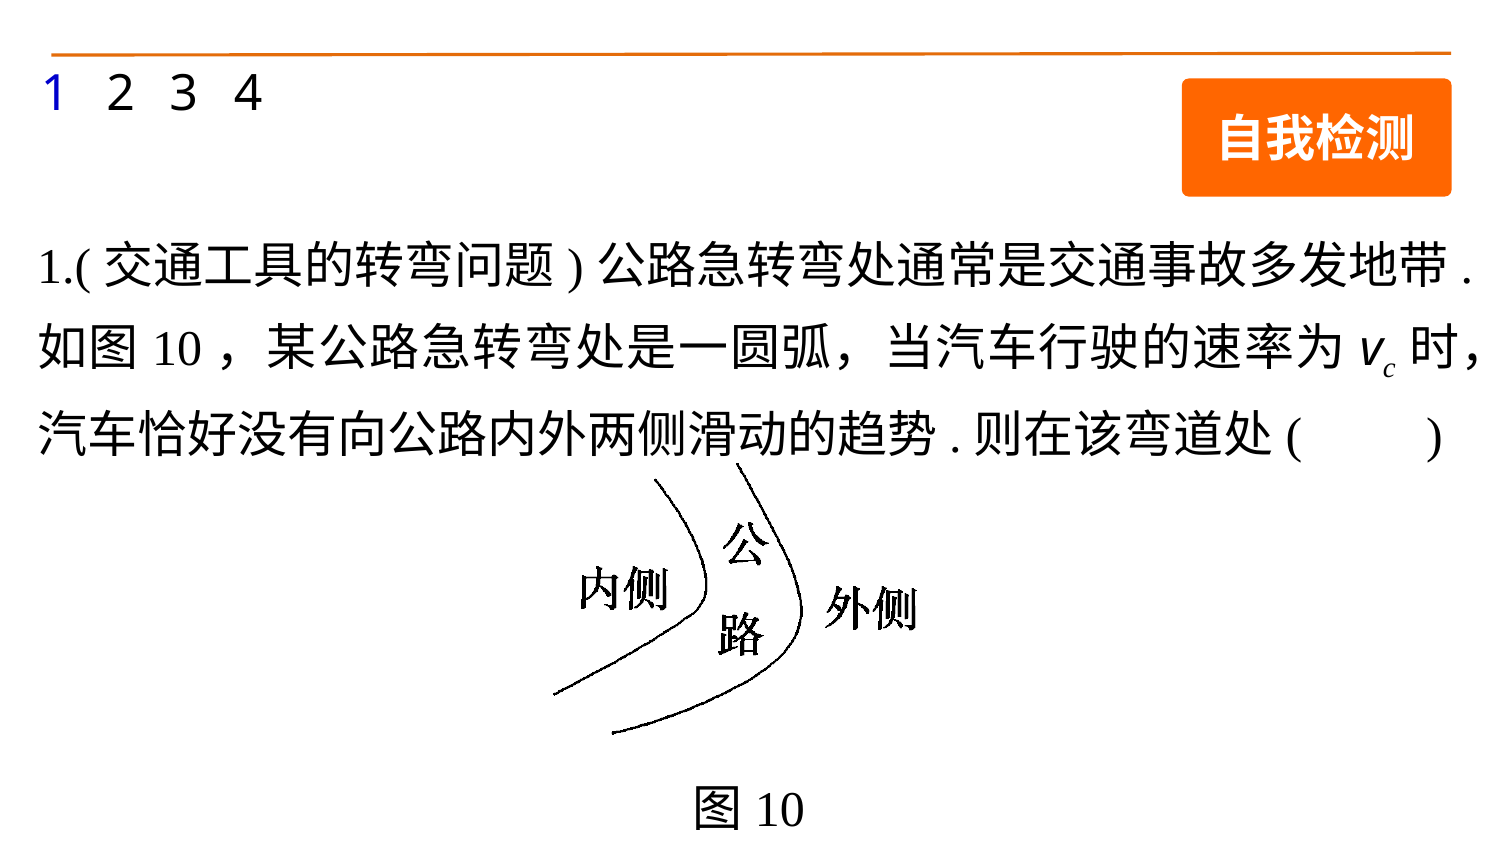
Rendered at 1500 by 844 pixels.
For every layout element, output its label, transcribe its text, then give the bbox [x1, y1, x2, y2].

text_box 2 [89, 65, 146, 127]
text_box 1.(交通工具的转弯问题)公路急转弯处通常是交通事故多发地带.如图10，某公路急转弯处是一圆弧，当汽车行驶的速率为vc时，汽车恰好没有向公路内外两侧滑动的趋势.则在该弯道处( ) 图10 [22, 206, 1476, 844]
text_box [1179, 76, 1454, 199]
text_box 3 [152, 65, 210, 127]
text_box 4 [216, 65, 274, 127]
text_box 自我检测 [1200, 99, 1452, 175]
picture [548, 462, 927, 743]
text_box 1 [23, 54, 81, 127]
